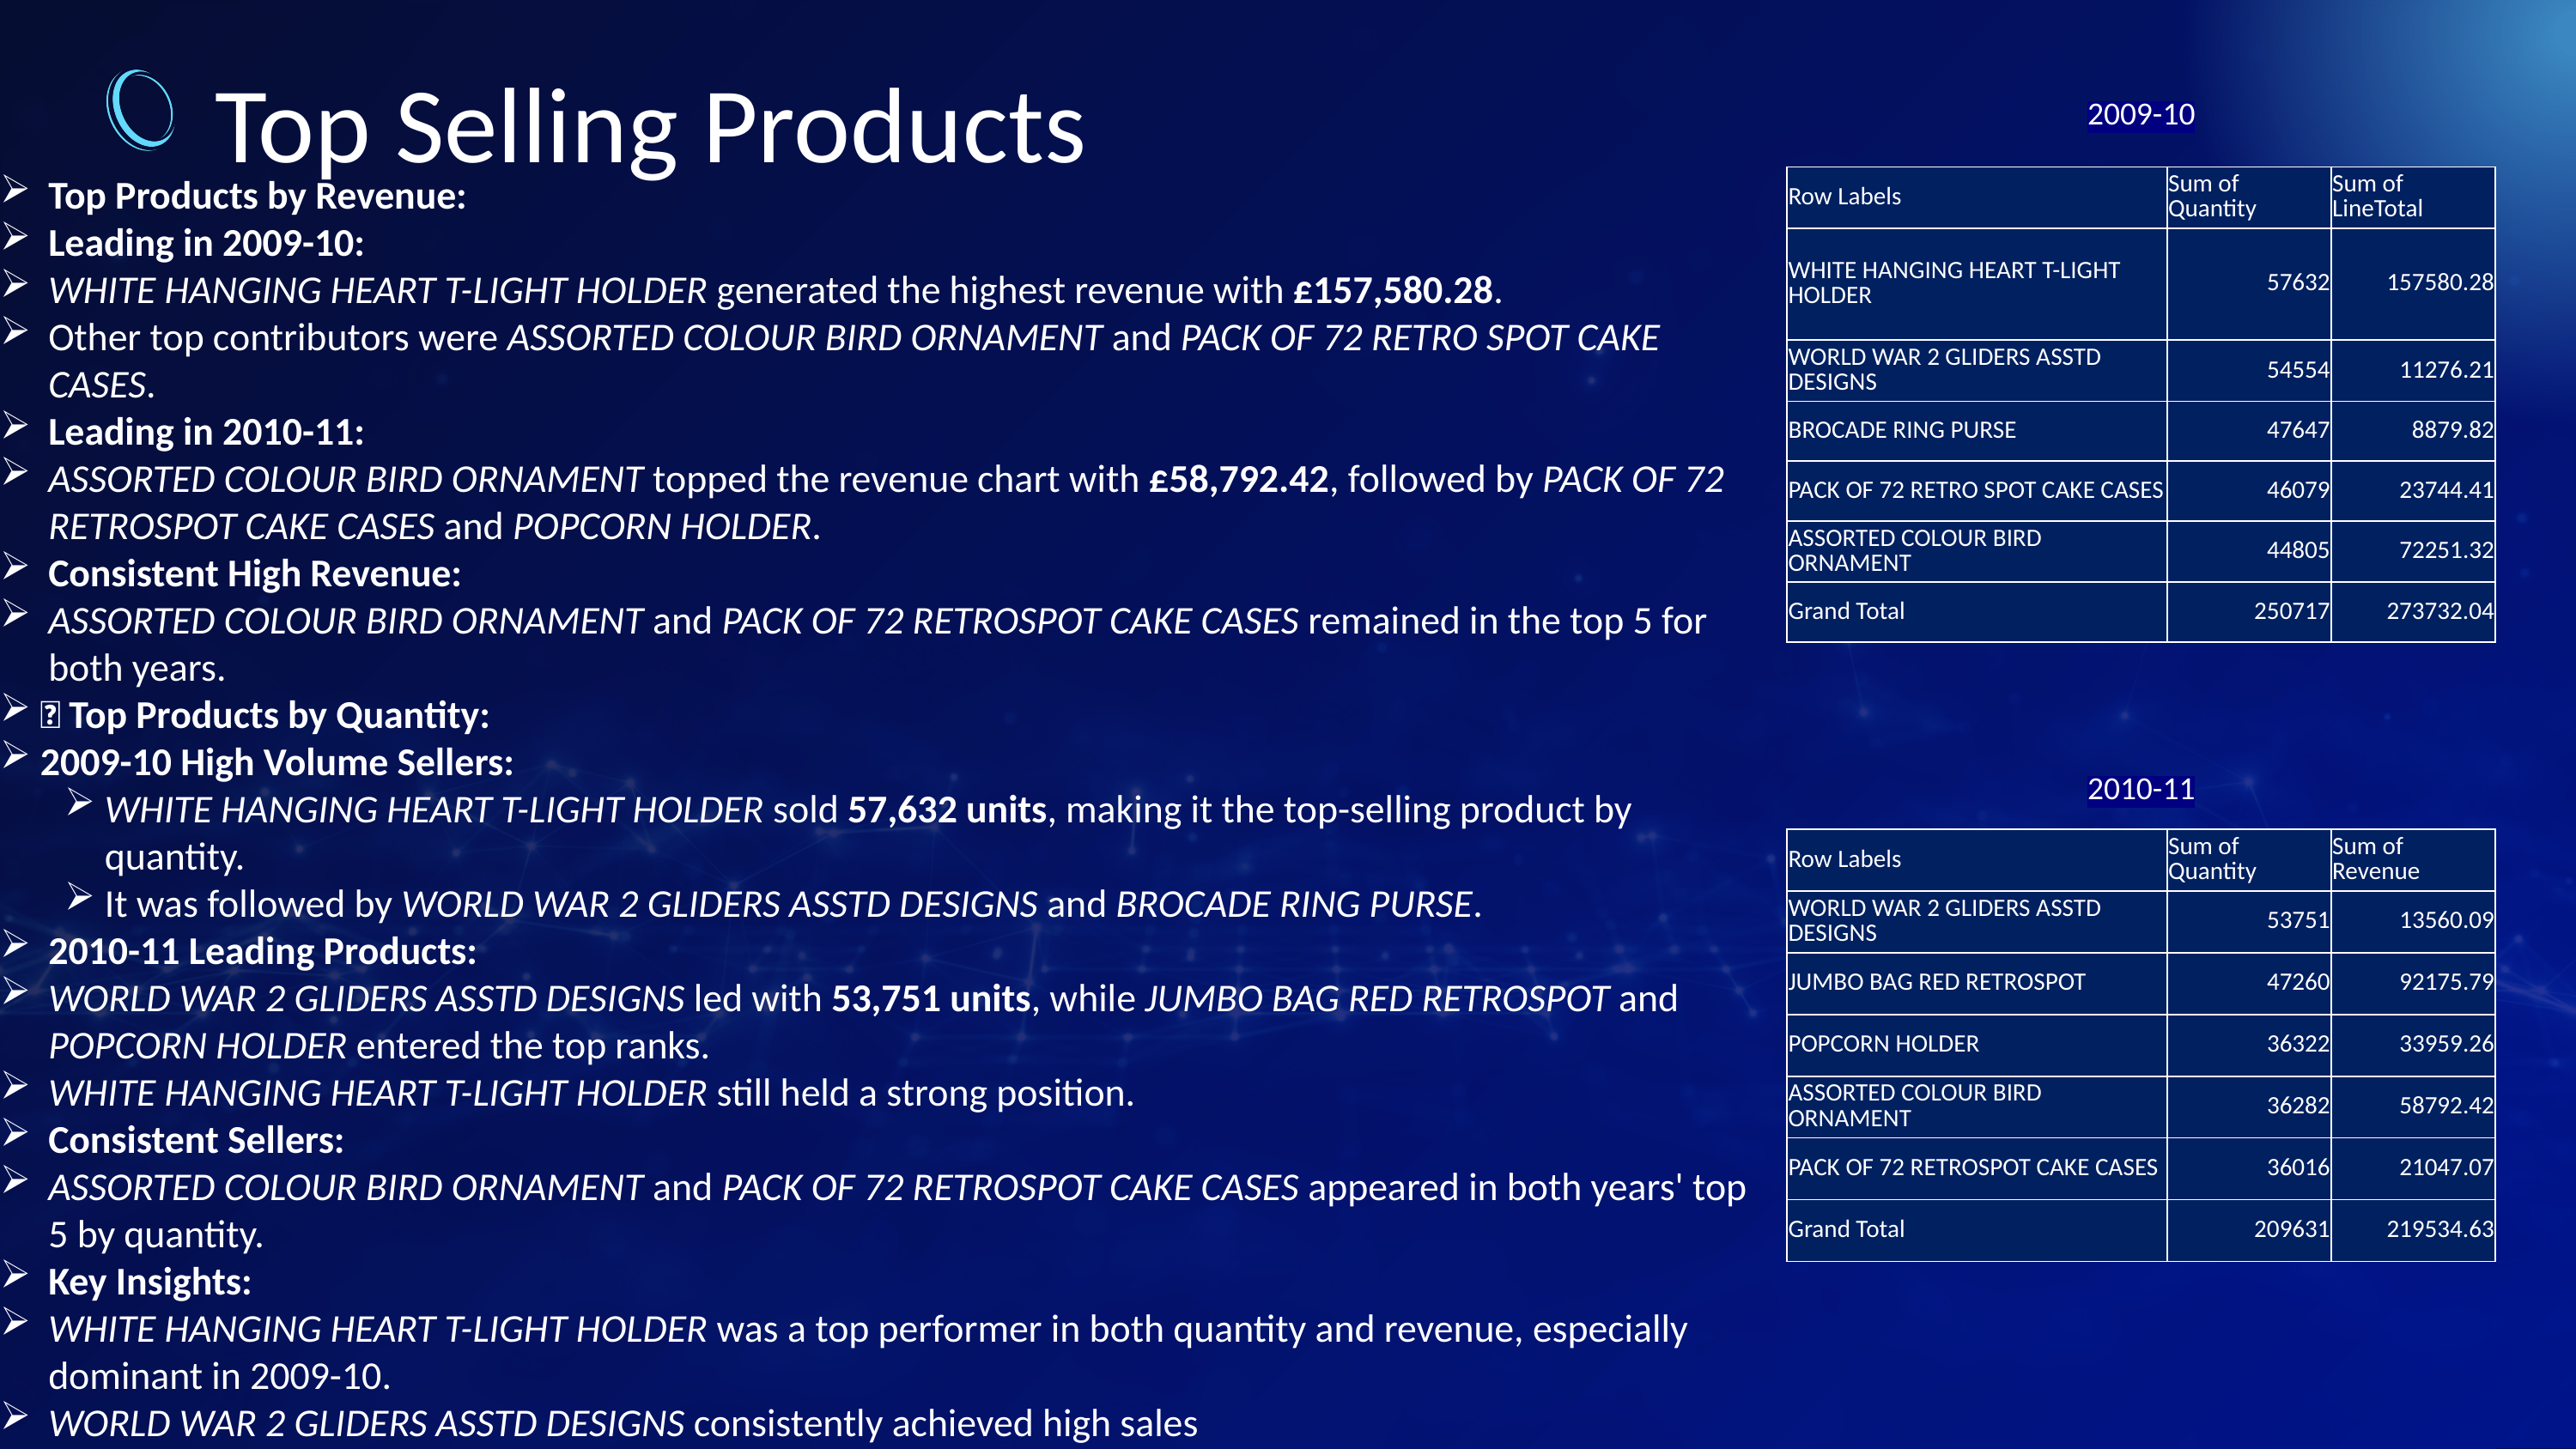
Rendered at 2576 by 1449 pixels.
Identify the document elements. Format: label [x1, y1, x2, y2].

text_box [0, 0, 2576, 1449]
